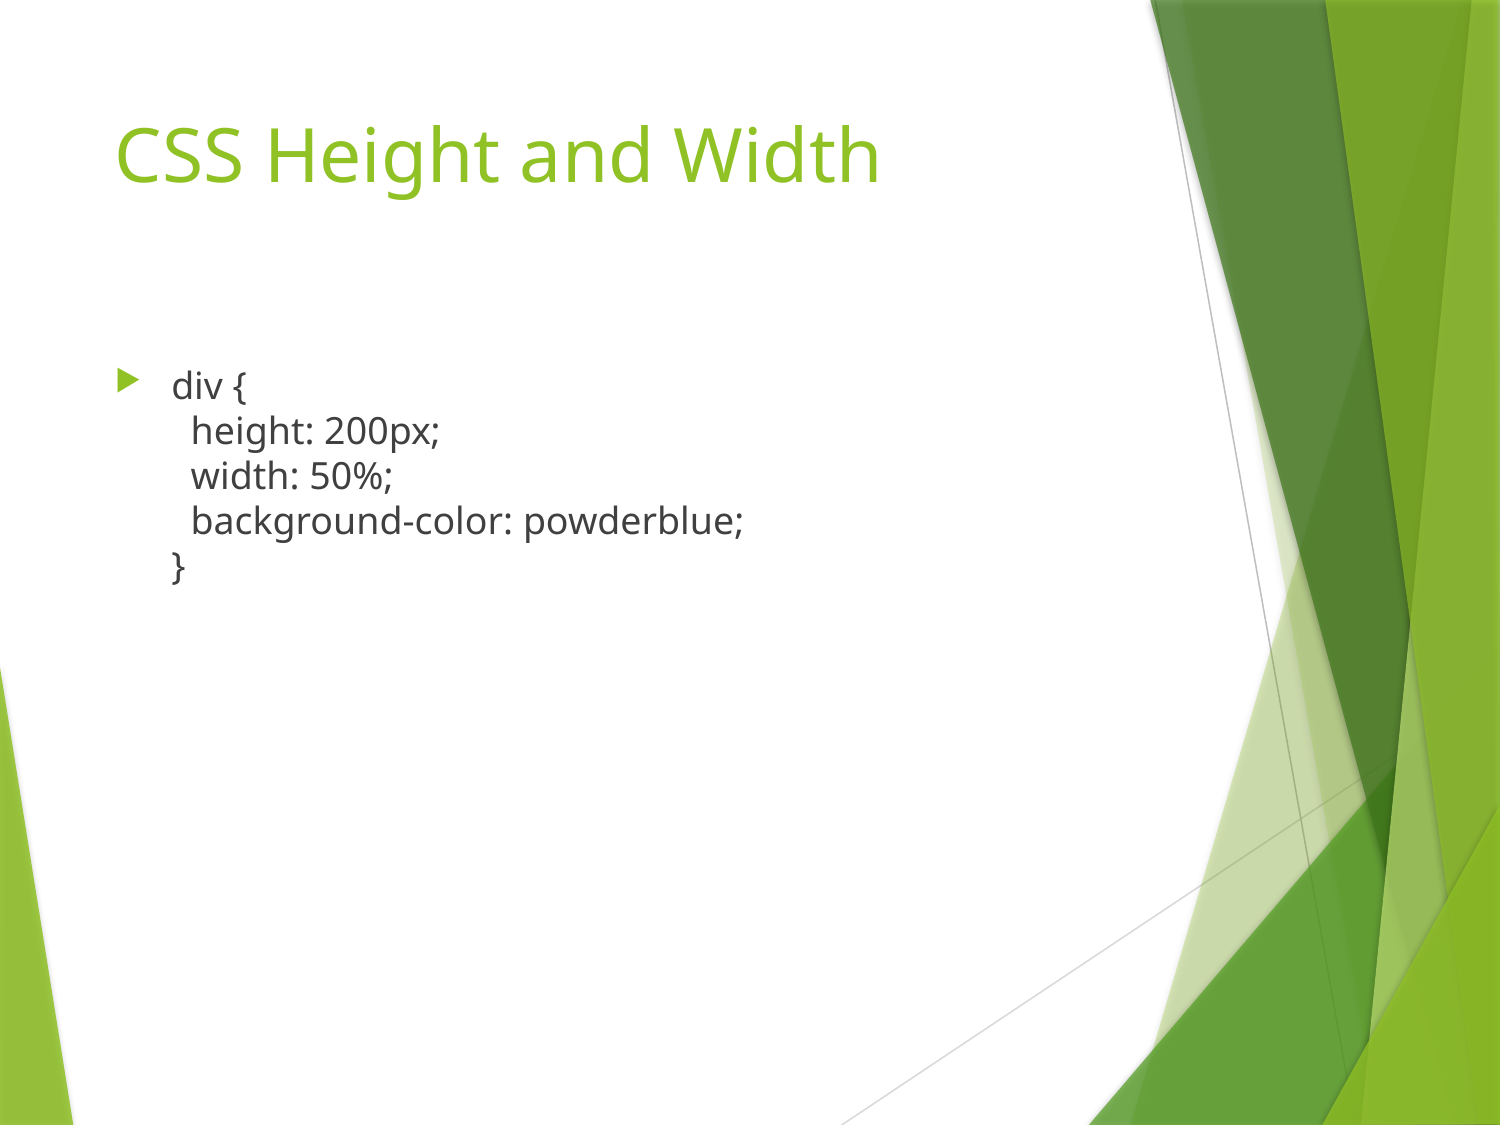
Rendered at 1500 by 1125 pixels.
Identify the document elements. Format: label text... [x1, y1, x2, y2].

list div { height: 200px; width: 50%; background-color: powderblue; } [99, 354, 1142, 992]
title CSS Height and Width [99, 99, 1142, 317]
